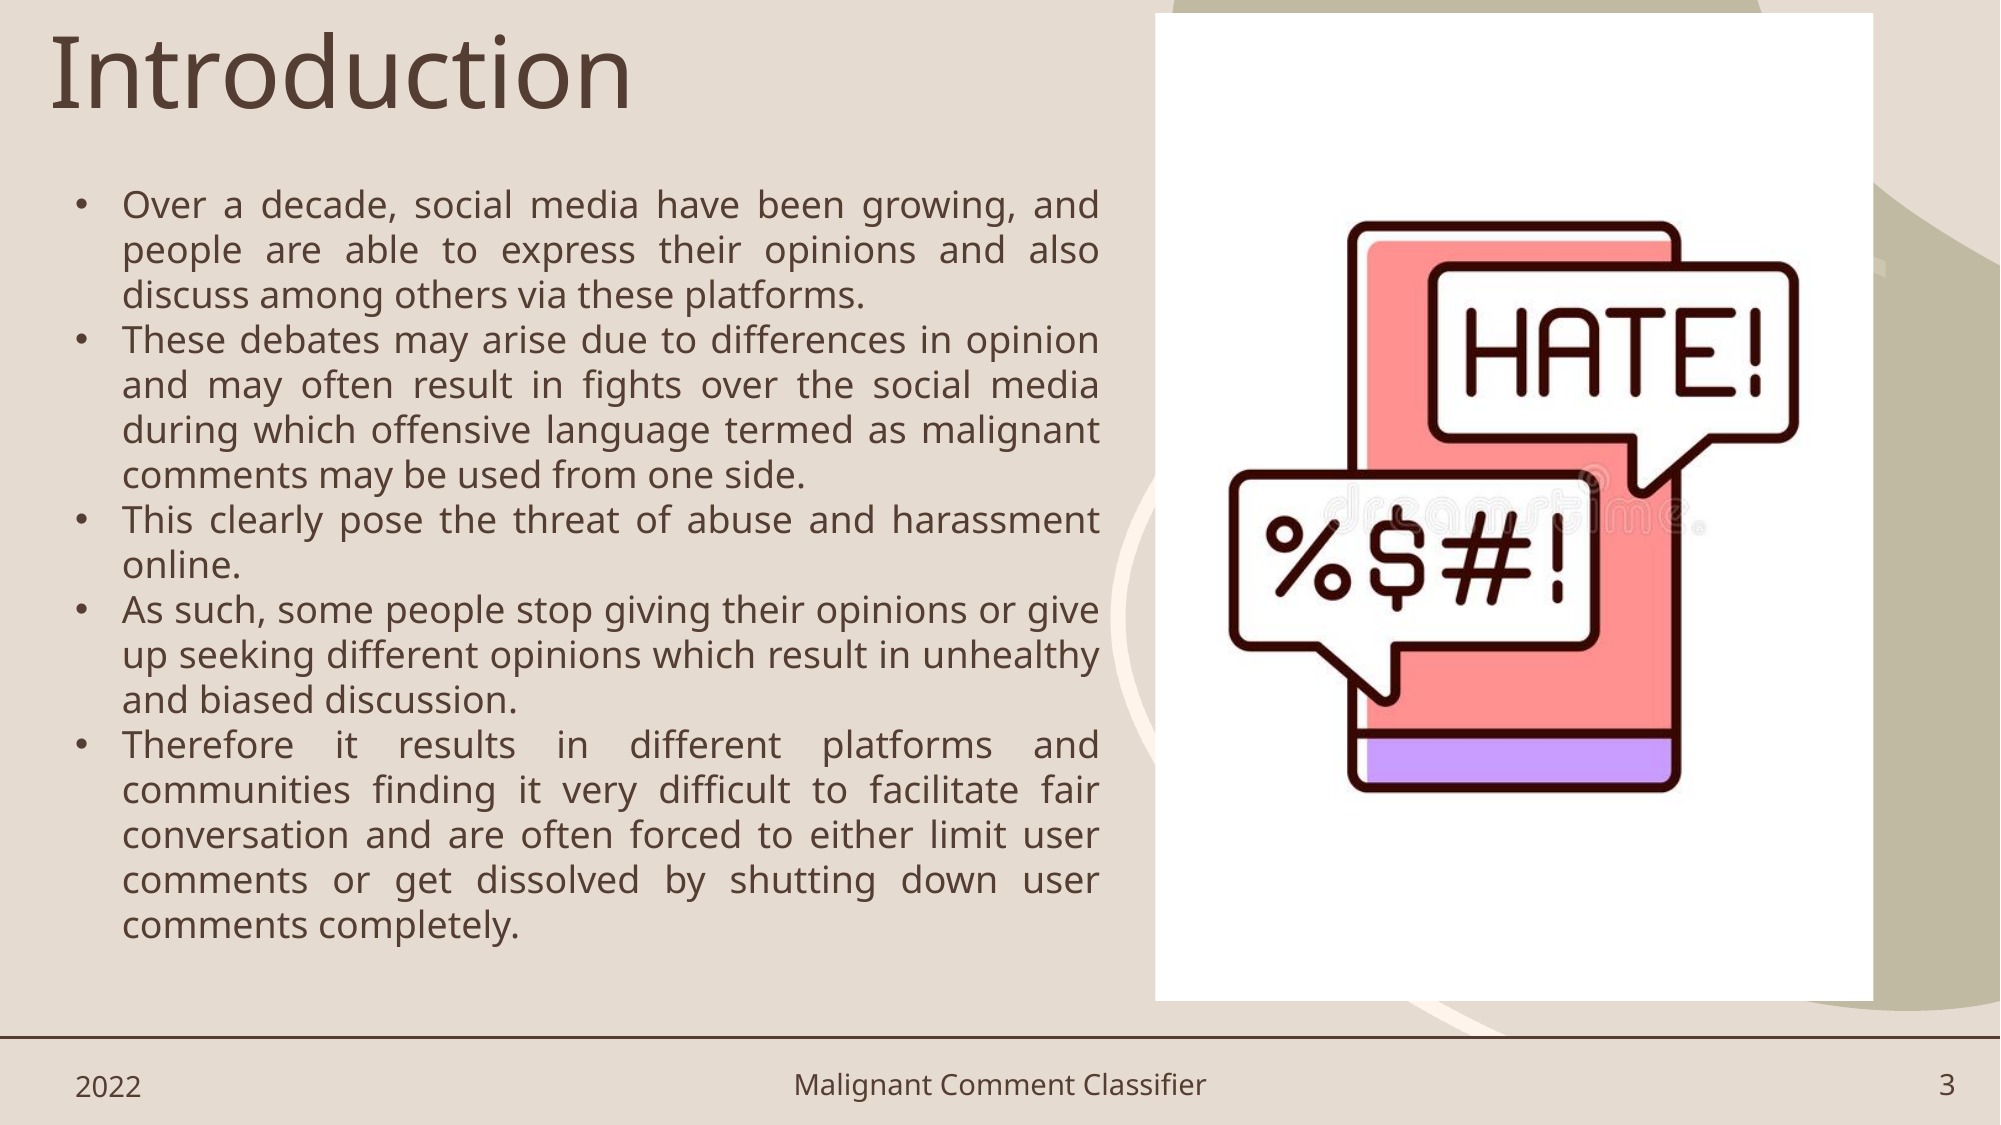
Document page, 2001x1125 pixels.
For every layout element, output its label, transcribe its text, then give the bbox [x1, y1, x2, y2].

picture [1110, 13, 1886, 1036]
slide_number 3 [1808, 1060, 1971, 1112]
footer Malignant Comment Classifier [718, 1060, 1283, 1112]
title Introduction [34, 26, 1101, 138]
slide_number 2022 [60, 1060, 222, 1112]
list Over a decade, social media have been growing, and people are able to express their opinions and also discuss among others via these platforms. These debates may arise due to differences in opinion and may often result in fights over the social media during which offensive language termed as malignant comments may be used from one side. This clearly pose the threat of abuse and harassment online. As such, some people stop giving their opinions or give up seeking different opinions which result in unhealthy and biased discussion. Therefore it results in different platforms and communities finding it very difficult to facilitate fair conversation and are often forced to either limit user comments or get dissolved by shutting down user comments completely. [60, 173, 1117, 962]
